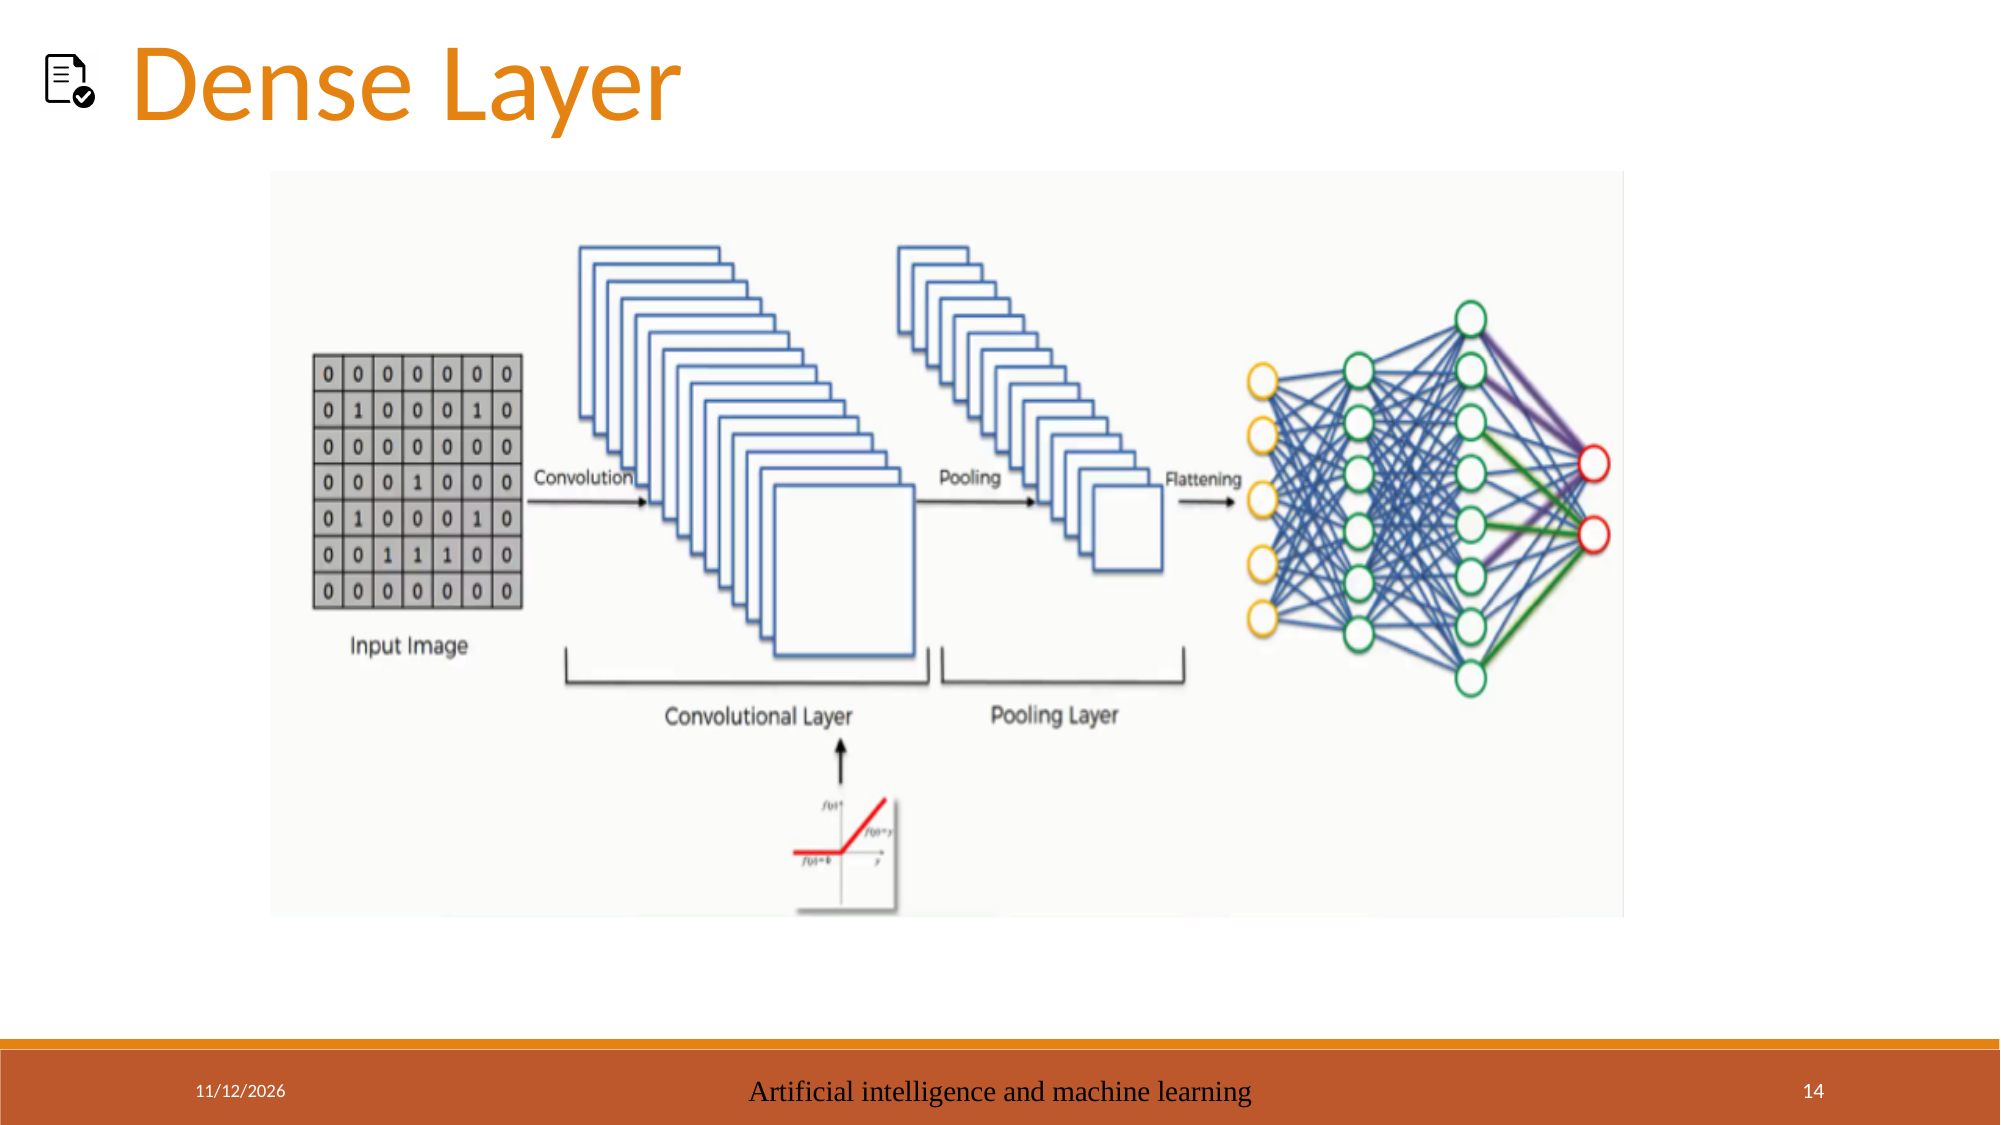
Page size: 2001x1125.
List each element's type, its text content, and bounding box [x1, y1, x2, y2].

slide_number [180, 1059, 586, 1120]
slide_number 14 [1624, 1059, 1840, 1120]
footer Artificial intelligence and machine learning [604, 1059, 1396, 1120]
text_box Dense Layer [115, 0, 700, 150]
picture [39, 51, 100, 112]
picture [270, 170, 1625, 920]
